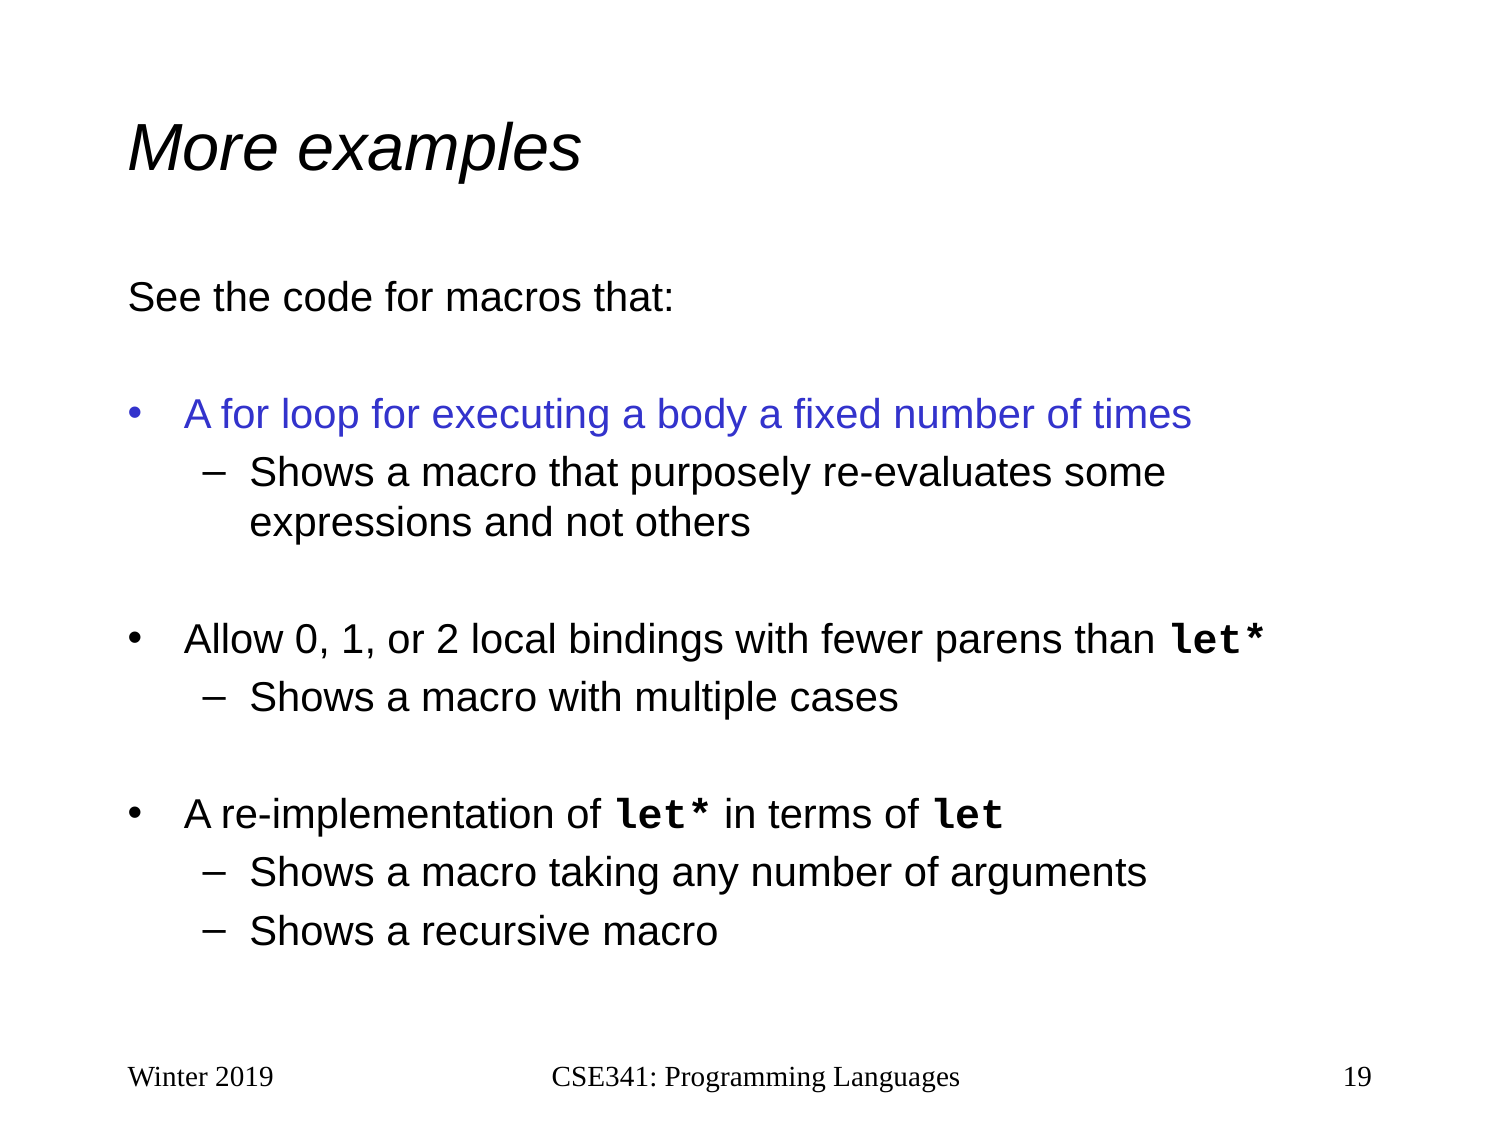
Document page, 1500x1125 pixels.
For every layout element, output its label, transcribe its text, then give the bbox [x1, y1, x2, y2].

slide_number ‹#› [1074, 1050, 1388, 1125]
list See the code for macros that: A for loop for executing a body a fixed number of times Shows a macro that purposely re-evaluates some expressions and not others Allow 0, 1, or 2 local bindings with fewer parens than let* Shows a macro with multiple cases A re-implementation of let* in terms of let Shows a macro taking any number of arguments Shows a recursive macro [112, 262, 1388, 1000]
slide_number Winter 2019 [112, 1050, 425, 1125]
title More examples [112, 50, 1388, 238]
footer CSE341: Programming Languages [474, 1050, 1038, 1125]
